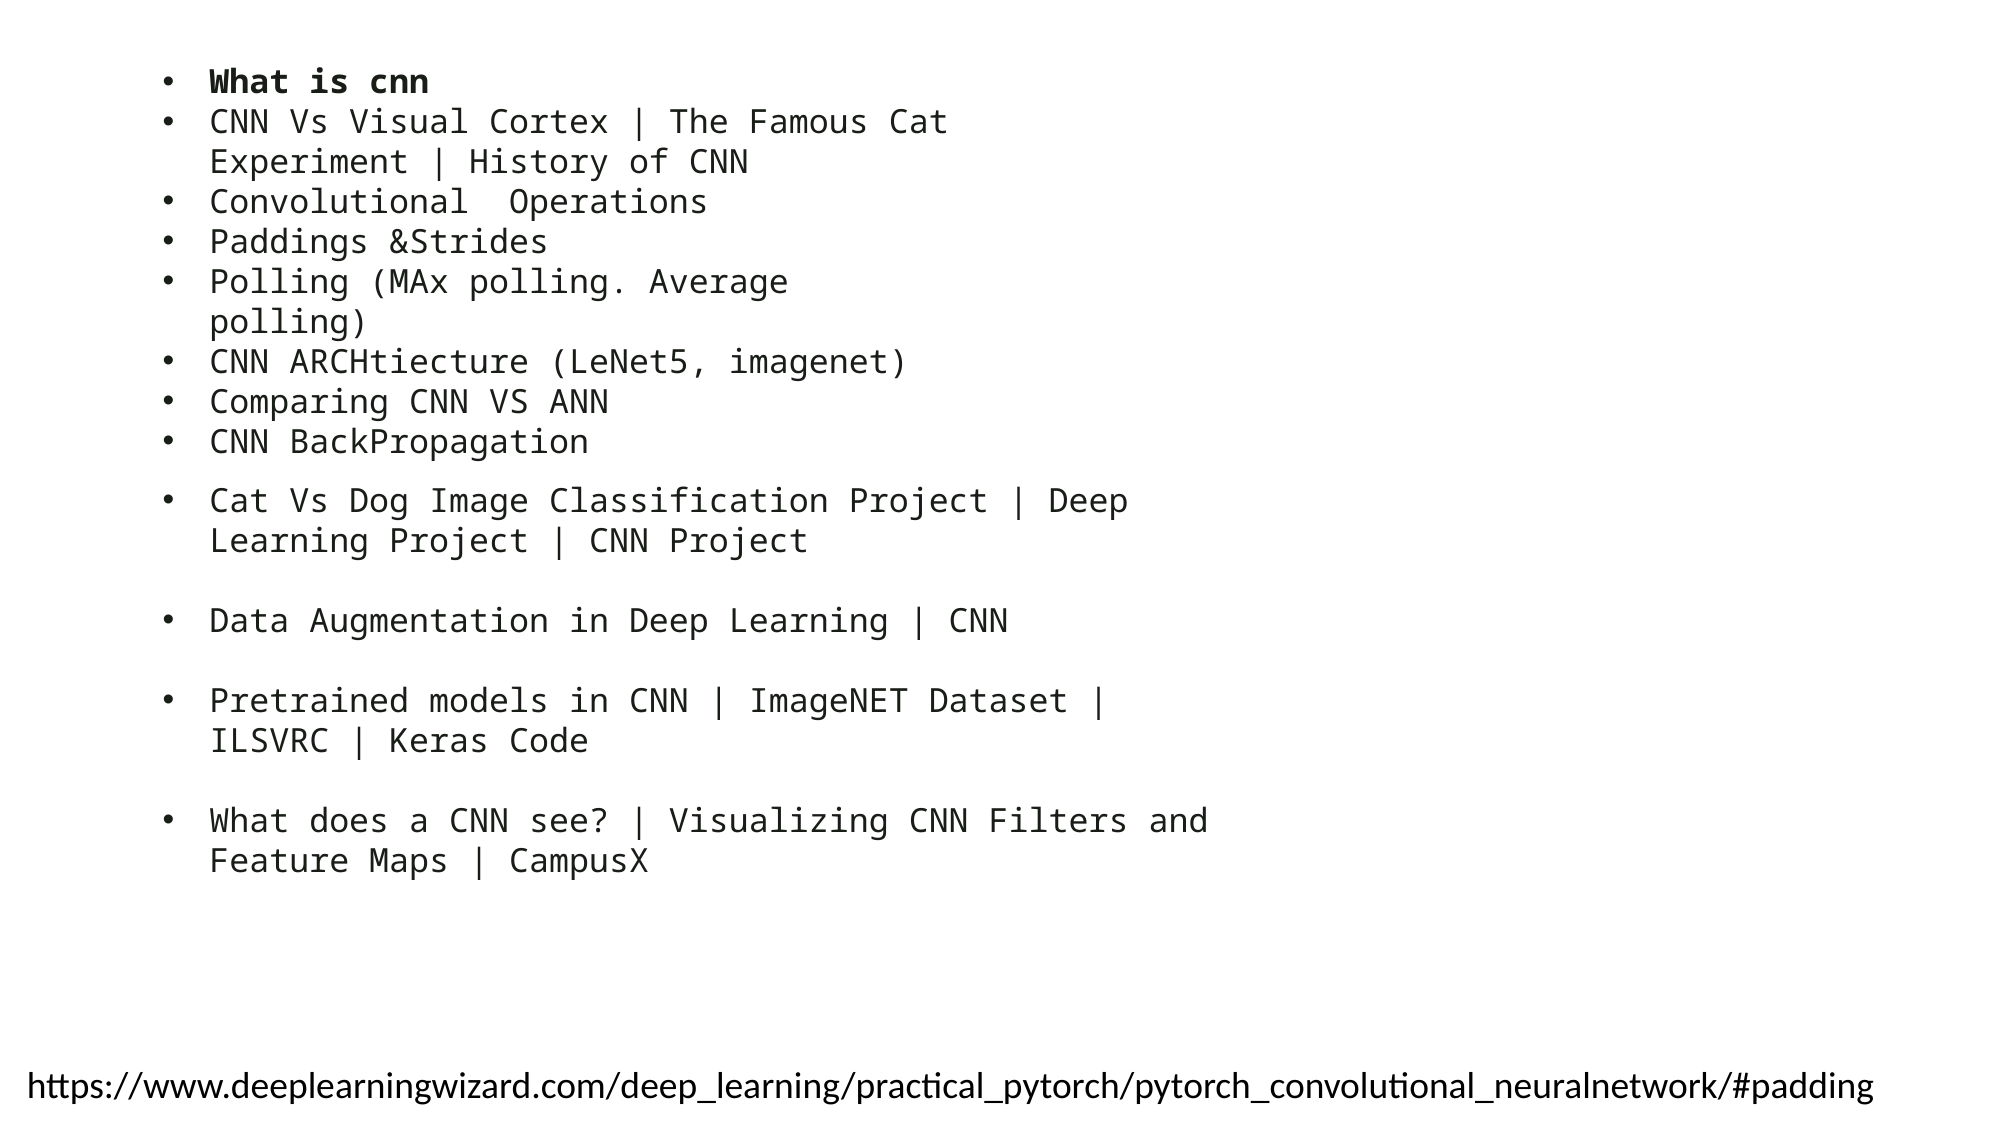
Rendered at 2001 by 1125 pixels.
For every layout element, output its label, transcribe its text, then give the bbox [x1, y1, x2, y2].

text_box https://www.deeplearningwizard.com/deep_learning/practical_pytorch/pytorch_convolutional_neuralnetwork/#padding [12, 1053, 2000, 1114]
text_box What is cnn CNN Vs Visual Cortex | The Famous Cat Experiment | History of CNN Convolutional Operations Paddings &Strides Polling (MAx polling. Average polling) CNN ARCHtiecture (LeNet5, imagenet) Comparing CNN VS ANN CNN BackPropagation [147, 53, 982, 472]
text_box Cat Vs Dog Image Classification Project | Deep Learning Project | CNN Project Data Augmentation in Deep Learning | CNN Pretrained models in CNN | ImageNET Dataset | ILSVRC | Keras Code What does a CNN see? | Visualizing CNN Filters and Feature Maps | CampusX [147, 472, 1246, 887]
